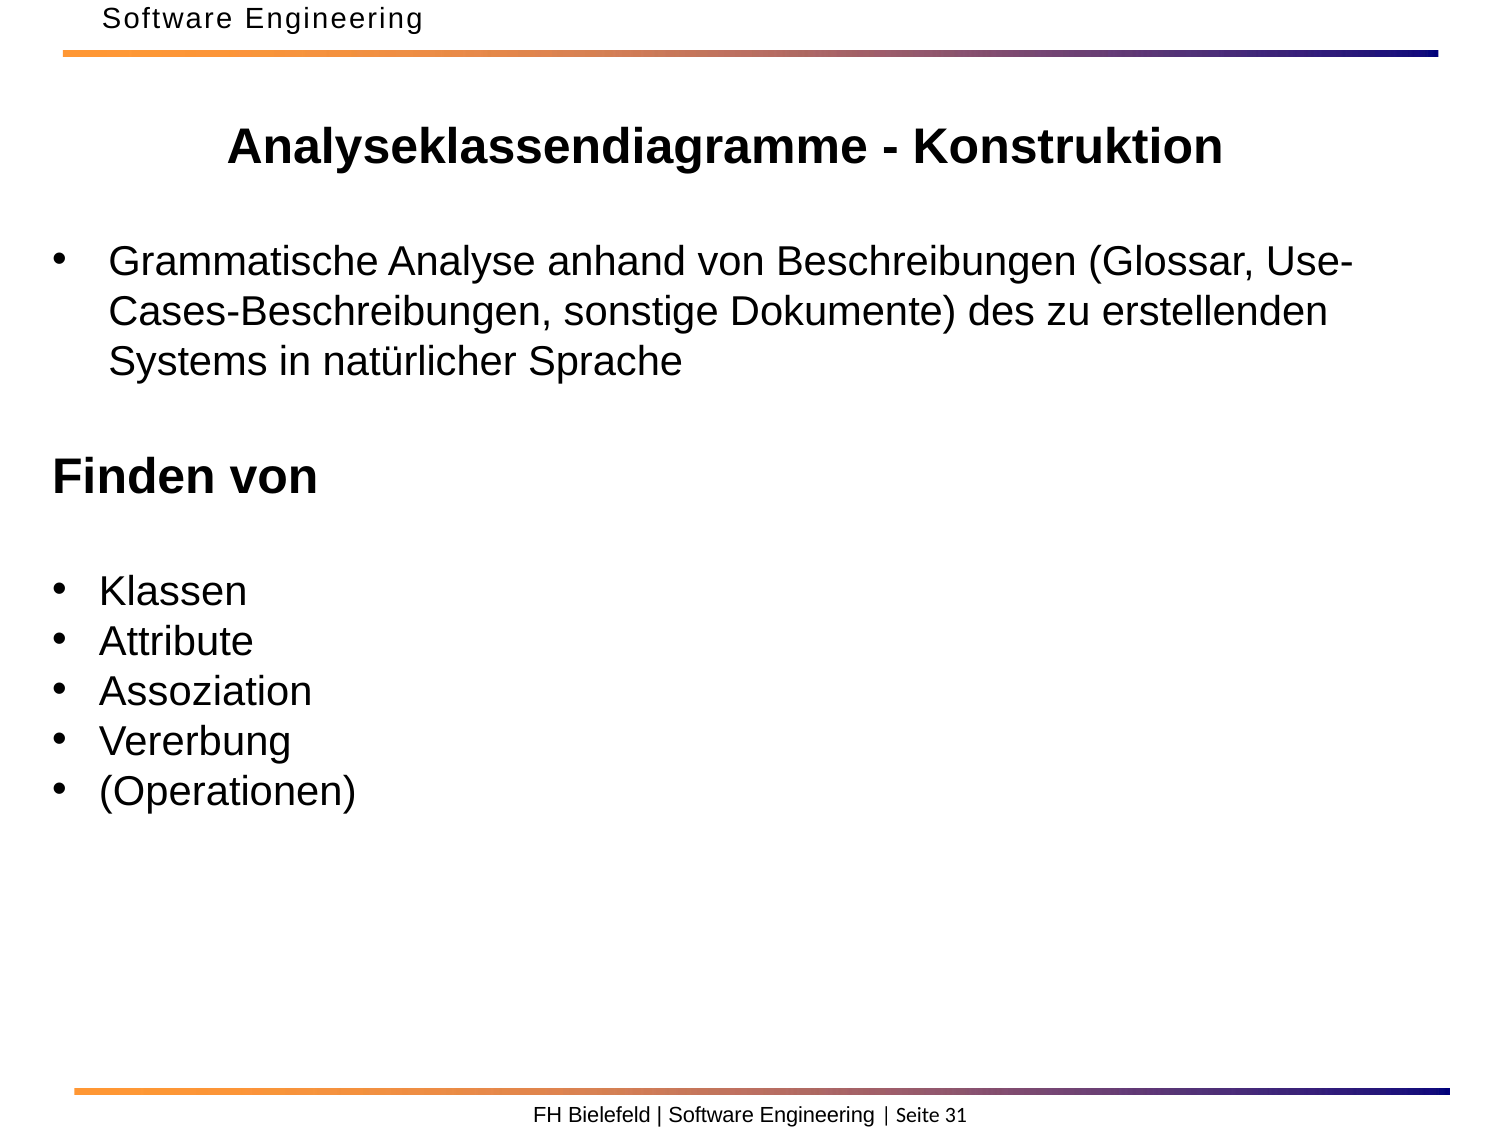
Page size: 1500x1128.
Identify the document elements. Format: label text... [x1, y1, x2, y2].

text_box Analyseklassendiagramme - Konstruktion Grammatische Analyse anhand von Beschreibungen (Glossar, Use-Cases-Beschreibungen, sonstige Dokumente) des zu erstellenden Systems in natürlicher Sprache Finden von Klassen Attribute Assoziation Vererbung (Operationen) [49, 113, 1413, 881]
picture [62, 50, 1439, 57]
picture [74, 1088, 1450, 1095]
text_box Software Engineering [99, 0, 777, 35]
